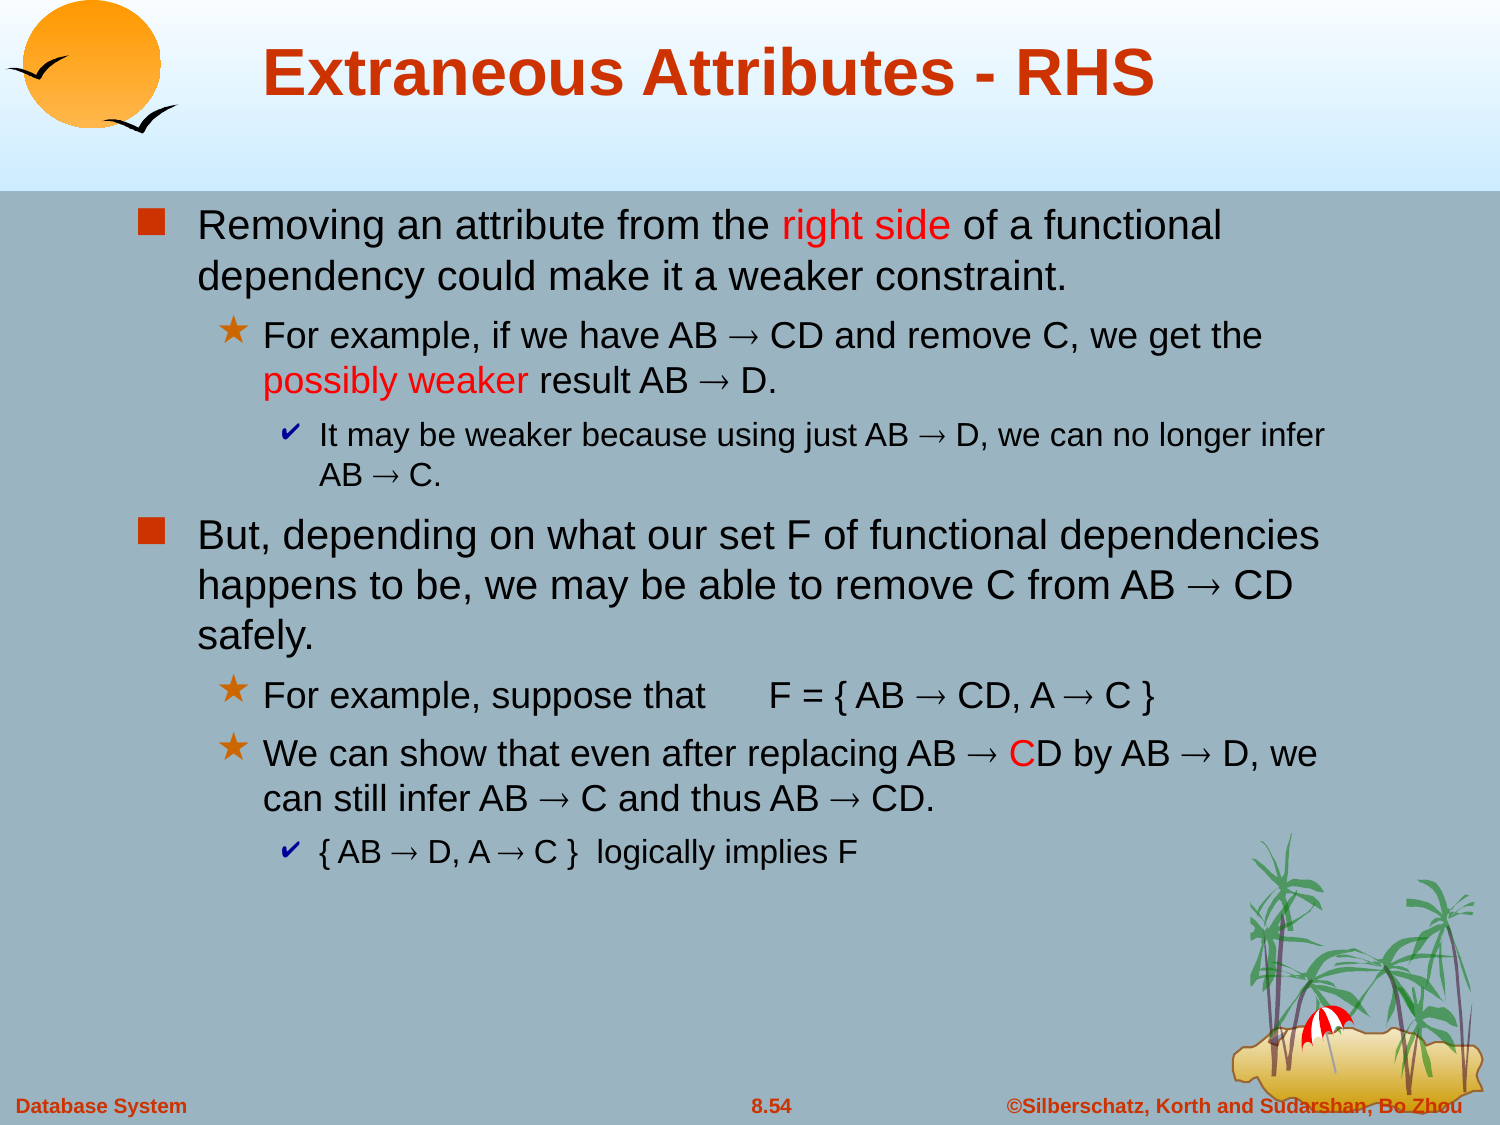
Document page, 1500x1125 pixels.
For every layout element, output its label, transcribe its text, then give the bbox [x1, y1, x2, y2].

list Removing an attribute from the right side of a functional dependency could make it a weaker constraint. For example, if we have AB  CD and remove C, we get the possibly weaker result AB  D. It may be weaker because using just AB  D, we can no longer infer AB  C. But, depending on what our set F of functional dependencies happens to be, we may be able to remove C from AB  CD safely. For example, suppose that F = { AB  CD, A  C } We can show that even after replacing AB  CD by AB  D, we can still infer AB  C and thus AB  CD. { AB  D, A  C } logically implies F [126, 190, 1381, 1006]
title Extraneous Attributes - RHS [102, 15, 1319, 117]
